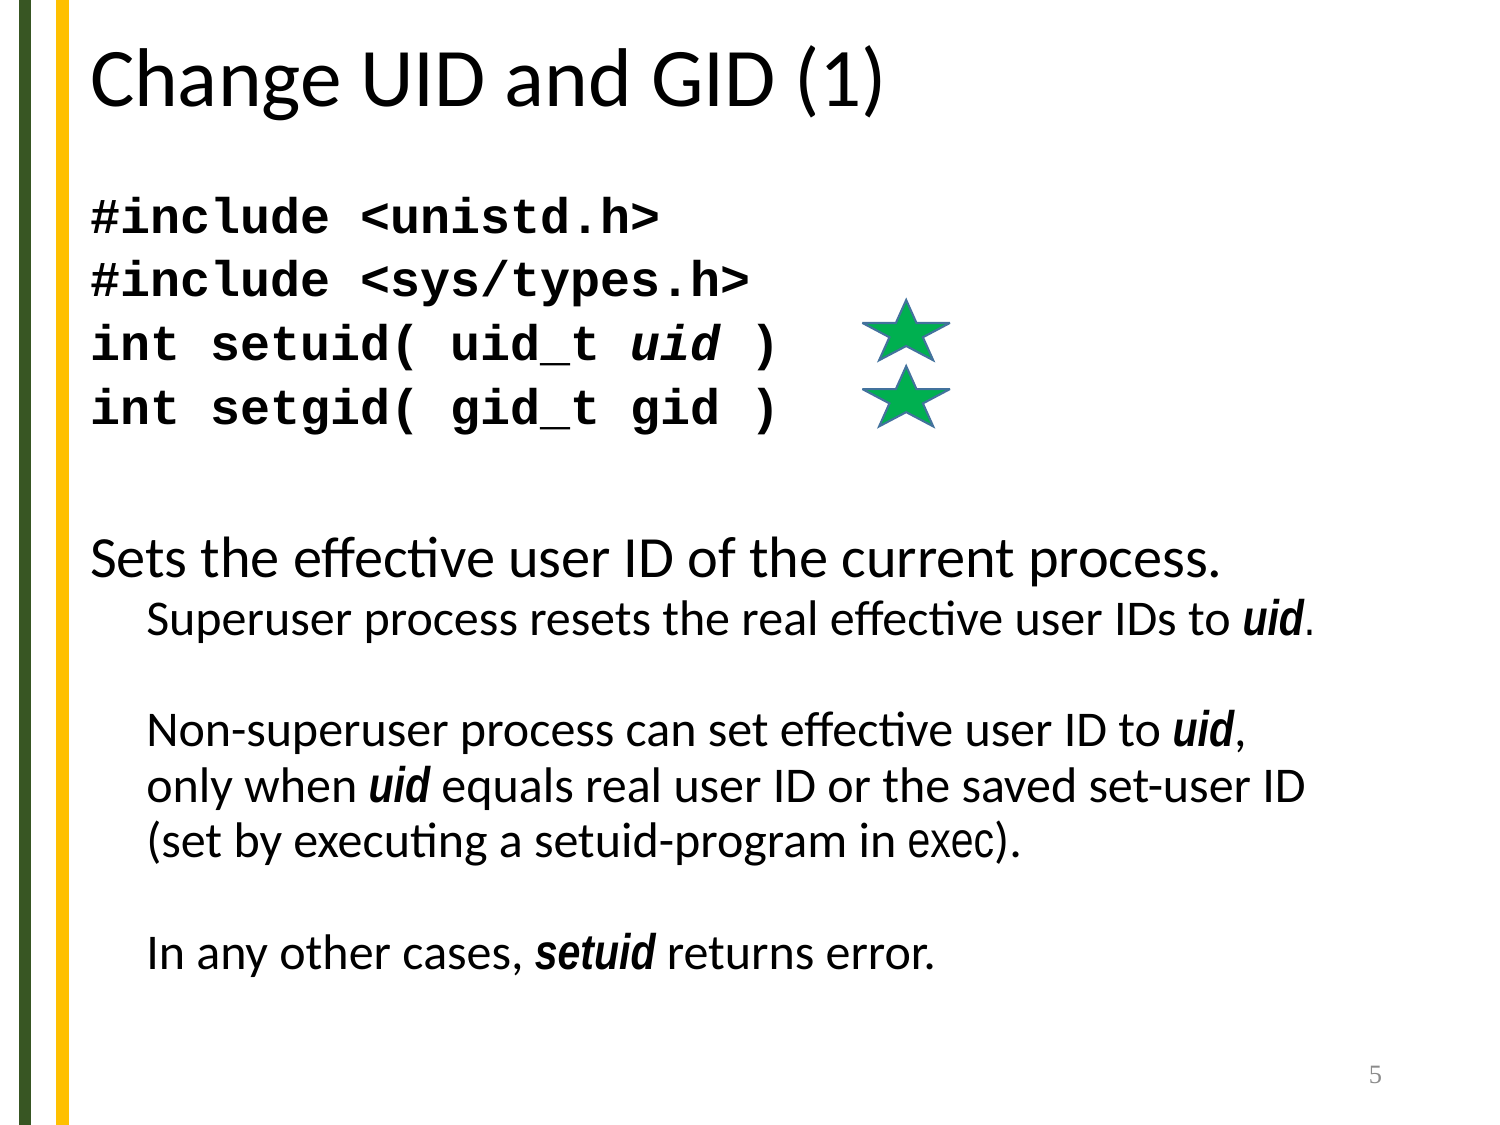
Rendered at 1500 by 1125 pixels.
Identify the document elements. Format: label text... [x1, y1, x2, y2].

text_box [861, 297, 951, 363]
list #include <unistd.h> #include <sys/types.h> int setuid( uid_t uid ) int setgid( gid_t gid ) Sets the effective user ID of the current process. Superuser process resets the real effective user IDs to uid. Non-superuser process can set effective user ID to uid, only when uid equals real user ID or the saved set-user ID (set by executing a setuid-program in exec). In any other cases, setuid returns error. [74, 187, 1500, 1000]
slide_number 5 [1059, 1042, 1397, 1103]
title Change UID and GID (1) [74, 0, 1401, 172]
text_box [861, 363, 951, 429]
